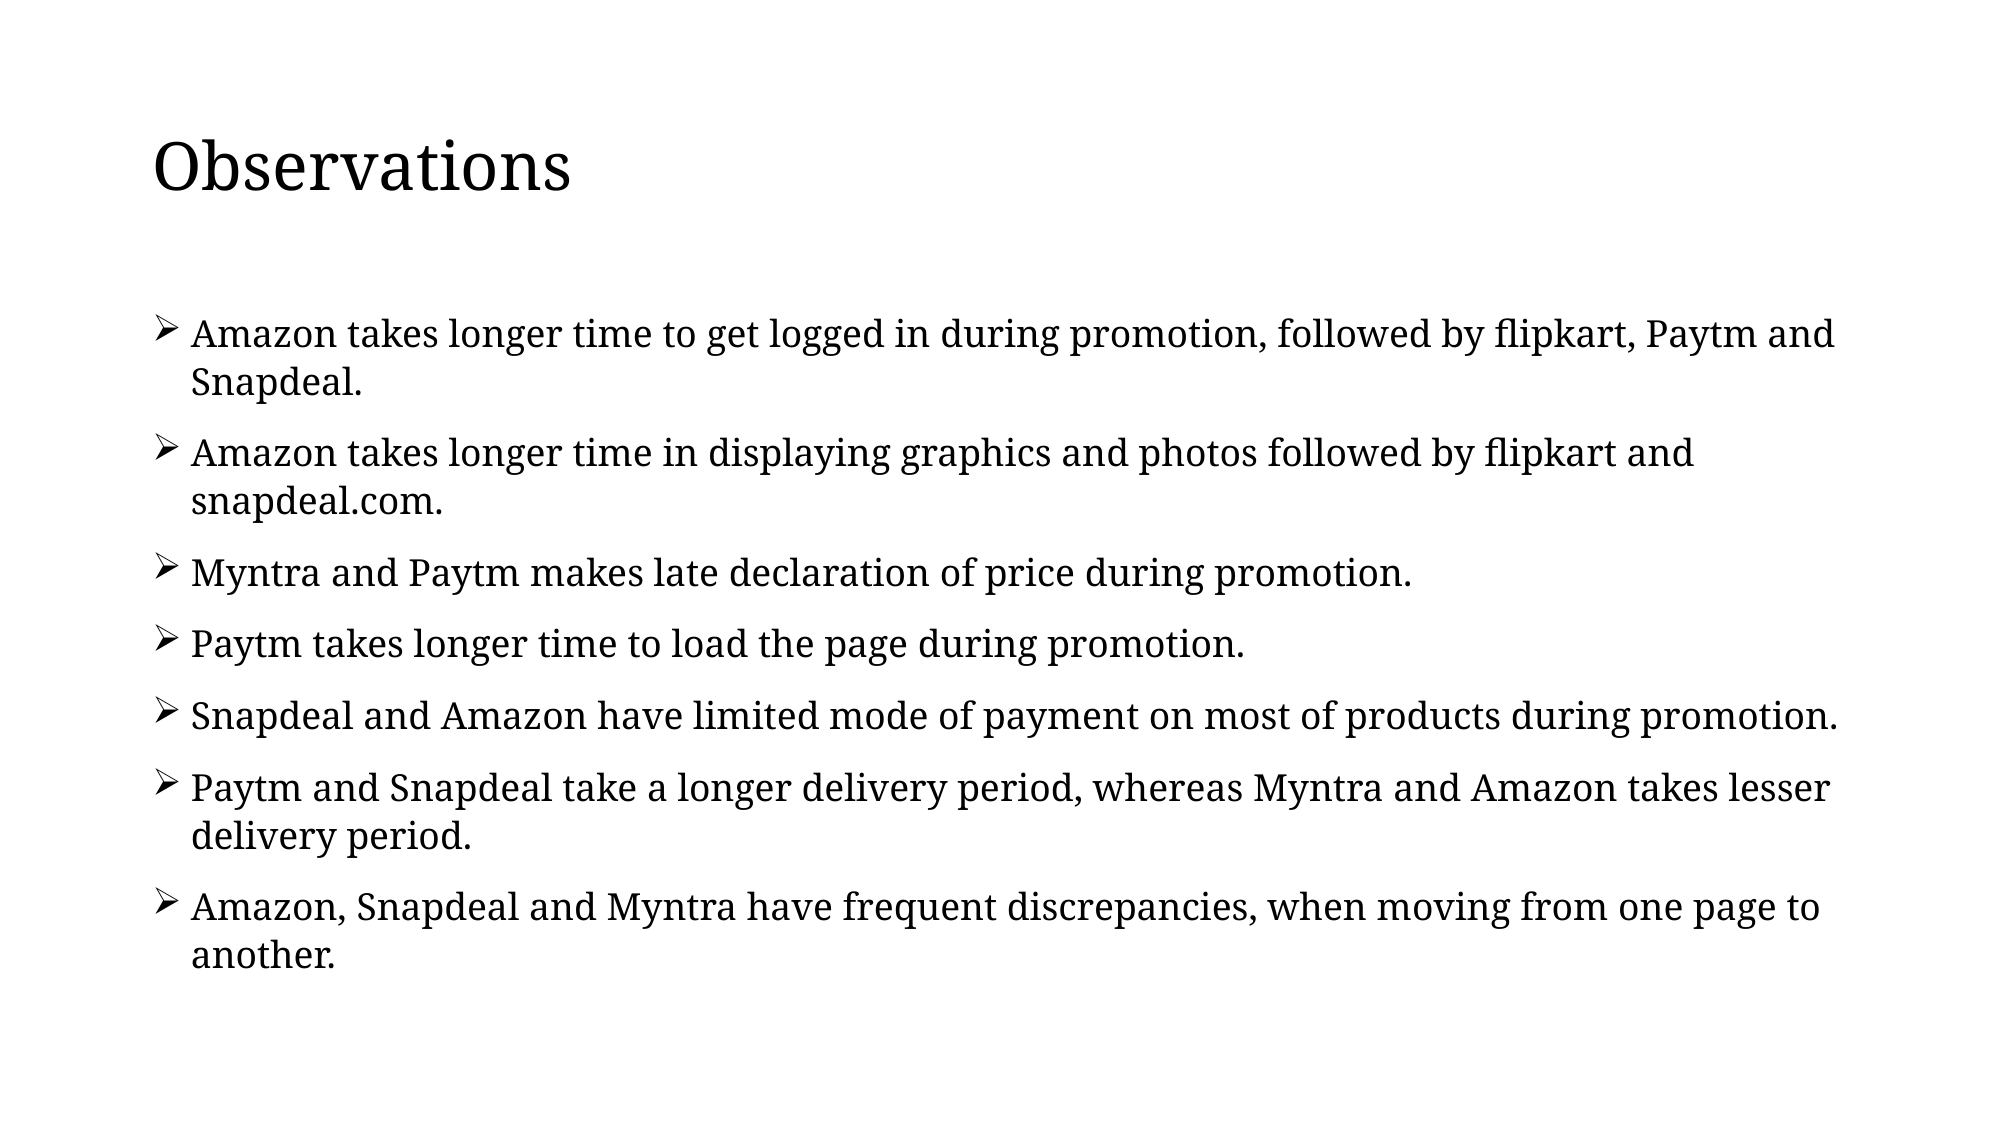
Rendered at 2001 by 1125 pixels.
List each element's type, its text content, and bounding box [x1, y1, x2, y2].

title Observations [137, 59, 1863, 278]
list Amazon takes longer time to get logged in during promotion, followed by flipkart, Paytm and Snapdeal. Amazon takes longer time in displaying graphics and photos followed by flipkart and snapdeal.com. Myntra and Paytm makes late declaration of price during promotion. Paytm takes longer time to load the page during promotion. Snapdeal and Amazon have limited mode of payment on most of products during promotion. Paytm and Snapdeal take a longer delivery period, whereas Myntra and Amazon takes lesser delivery period. Amazon, Snapdeal and Myntra have frequent discrepancies, when moving from one page to another. [137, 299, 1863, 1014]
